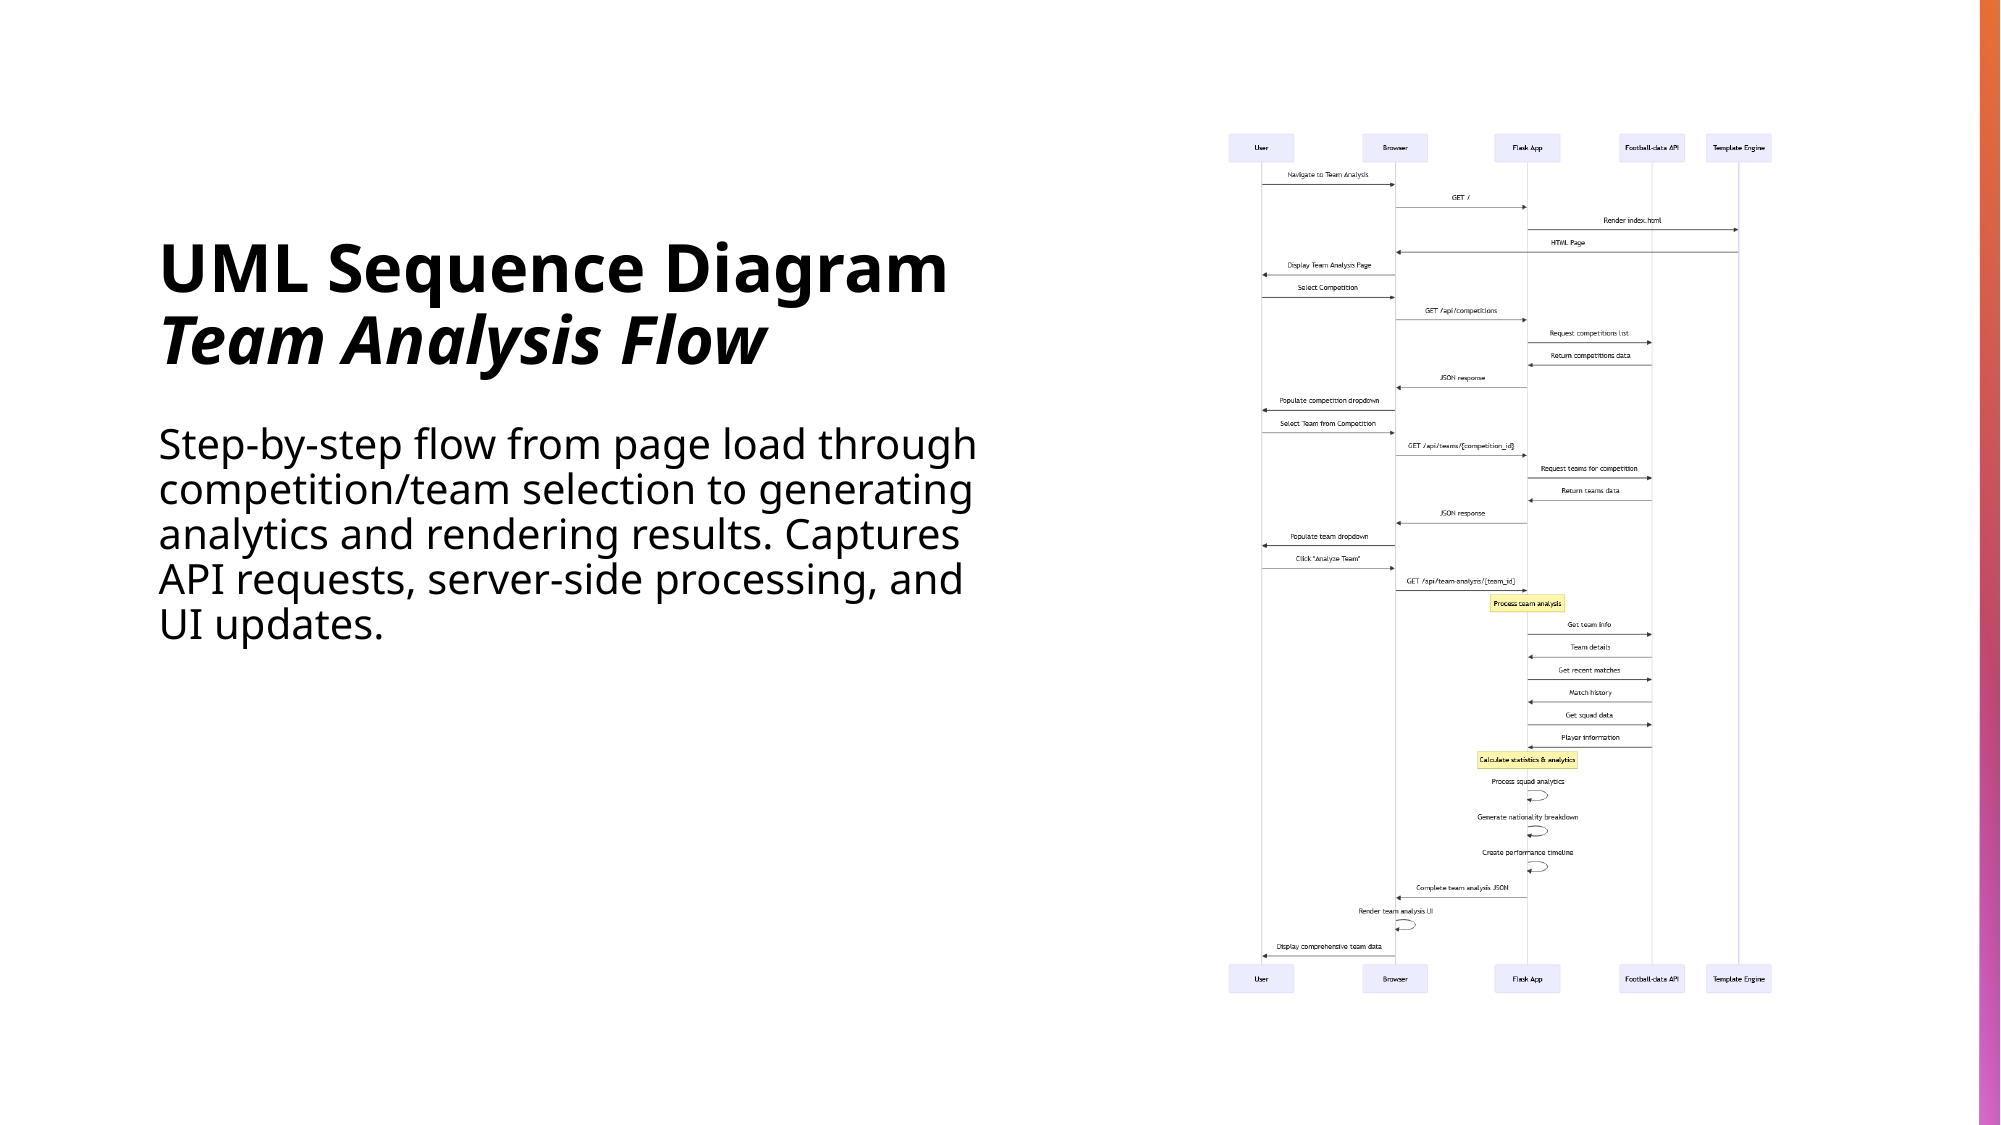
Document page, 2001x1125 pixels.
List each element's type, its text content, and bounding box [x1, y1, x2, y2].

list Step‑by‑step flow from page load through competition/team selection to generating analytics and rendering results. Captures API requests, server‑side processing, and UI updates. [143, 415, 1000, 996]
picture [1206, 128, 1794, 997]
title UML Sequence Diagram Team Analysis Flow [143, 121, 1000, 387]
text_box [1979, 0, 2000, 1125]
